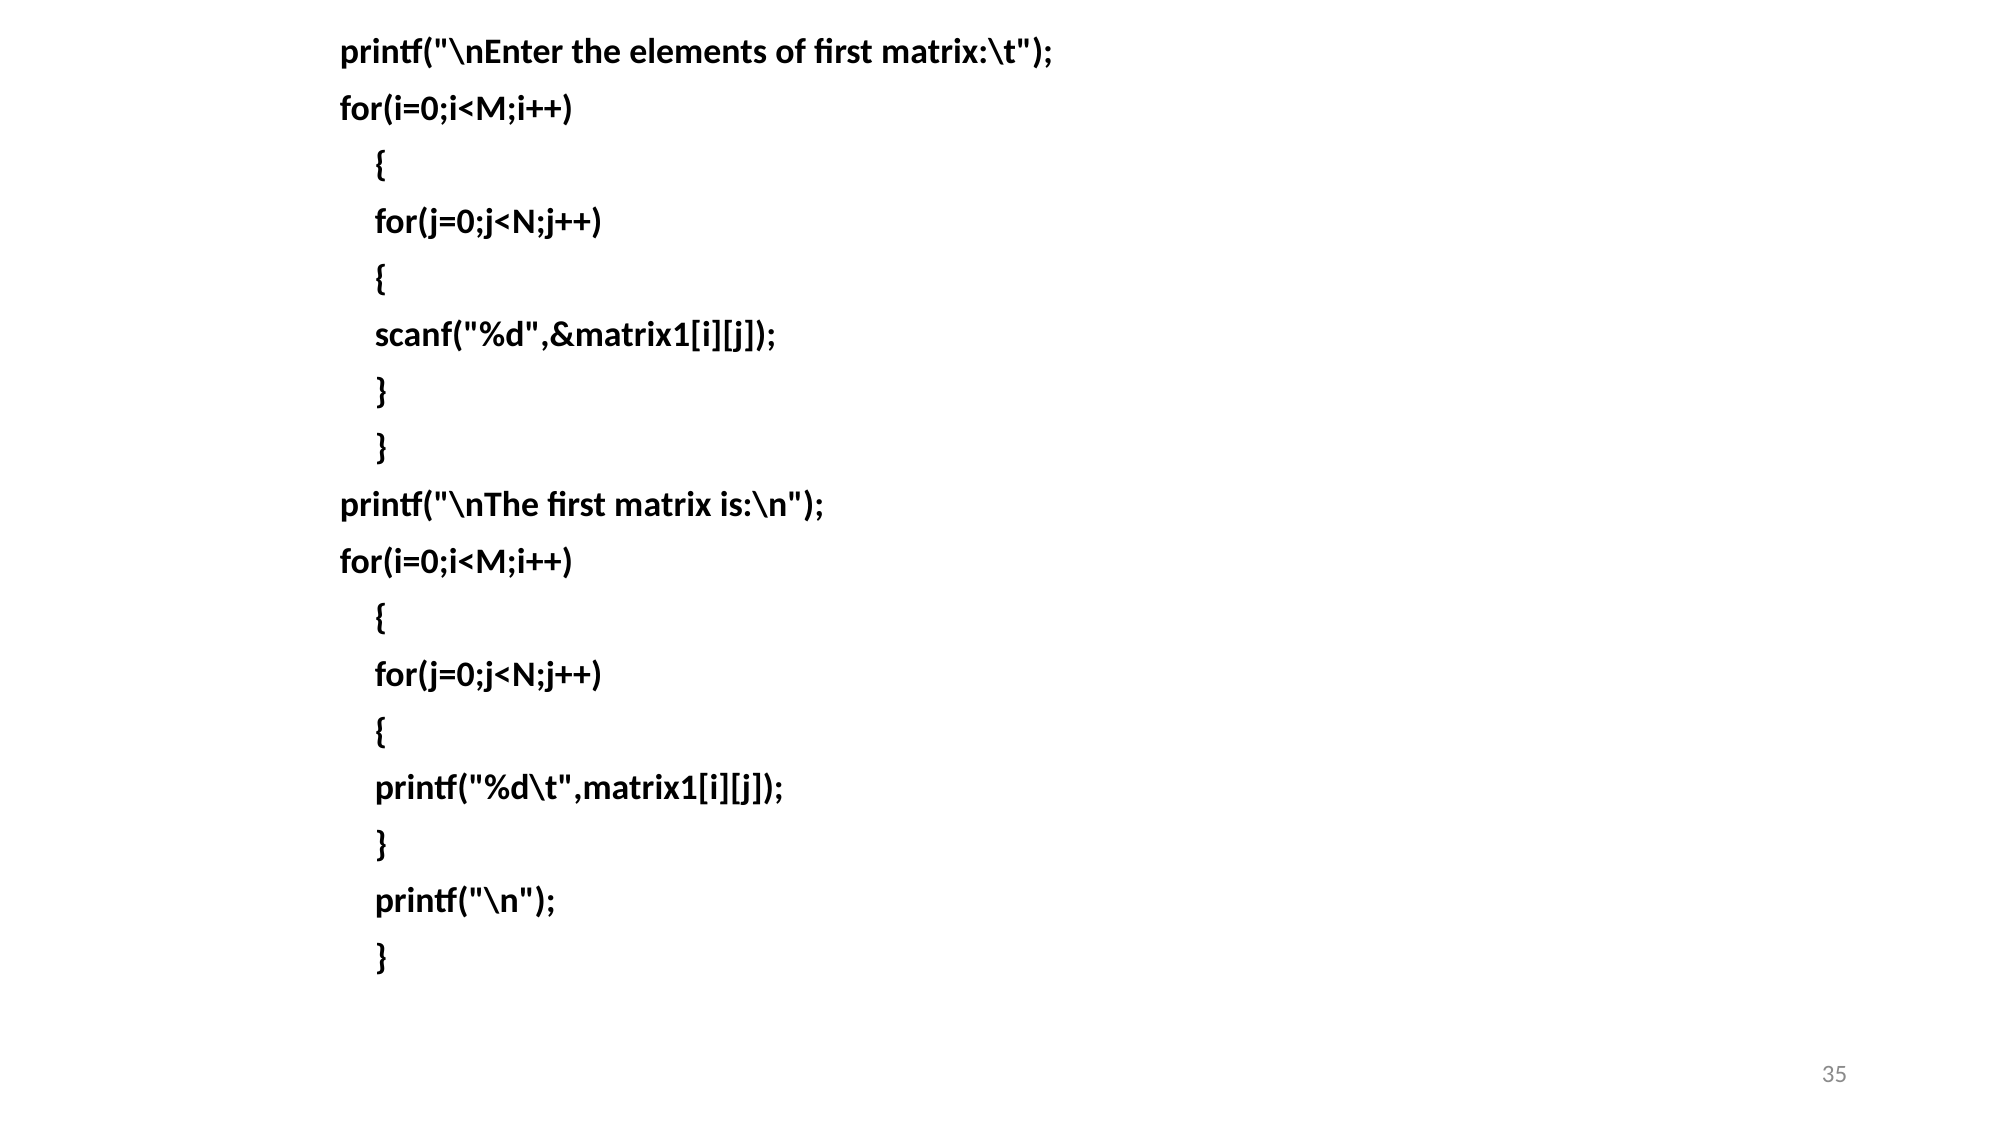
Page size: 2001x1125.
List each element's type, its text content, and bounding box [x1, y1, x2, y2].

list printf("\nEnter the elements of first matrix:\t"); for(i=0;i<M;i++) { for(j=0;j<N;j++) { scanf("%d",&matrix1[i][j]); } } printf("\nThe first matrix is:\n"); for(i=0;i<M;i++) { for(j=0;j<N;j++) { printf("%d\t",matrix1[i][j]); } printf("\n"); } [324, 24, 1713, 986]
slide_number 35 [1412, 1042, 1863, 1103]
